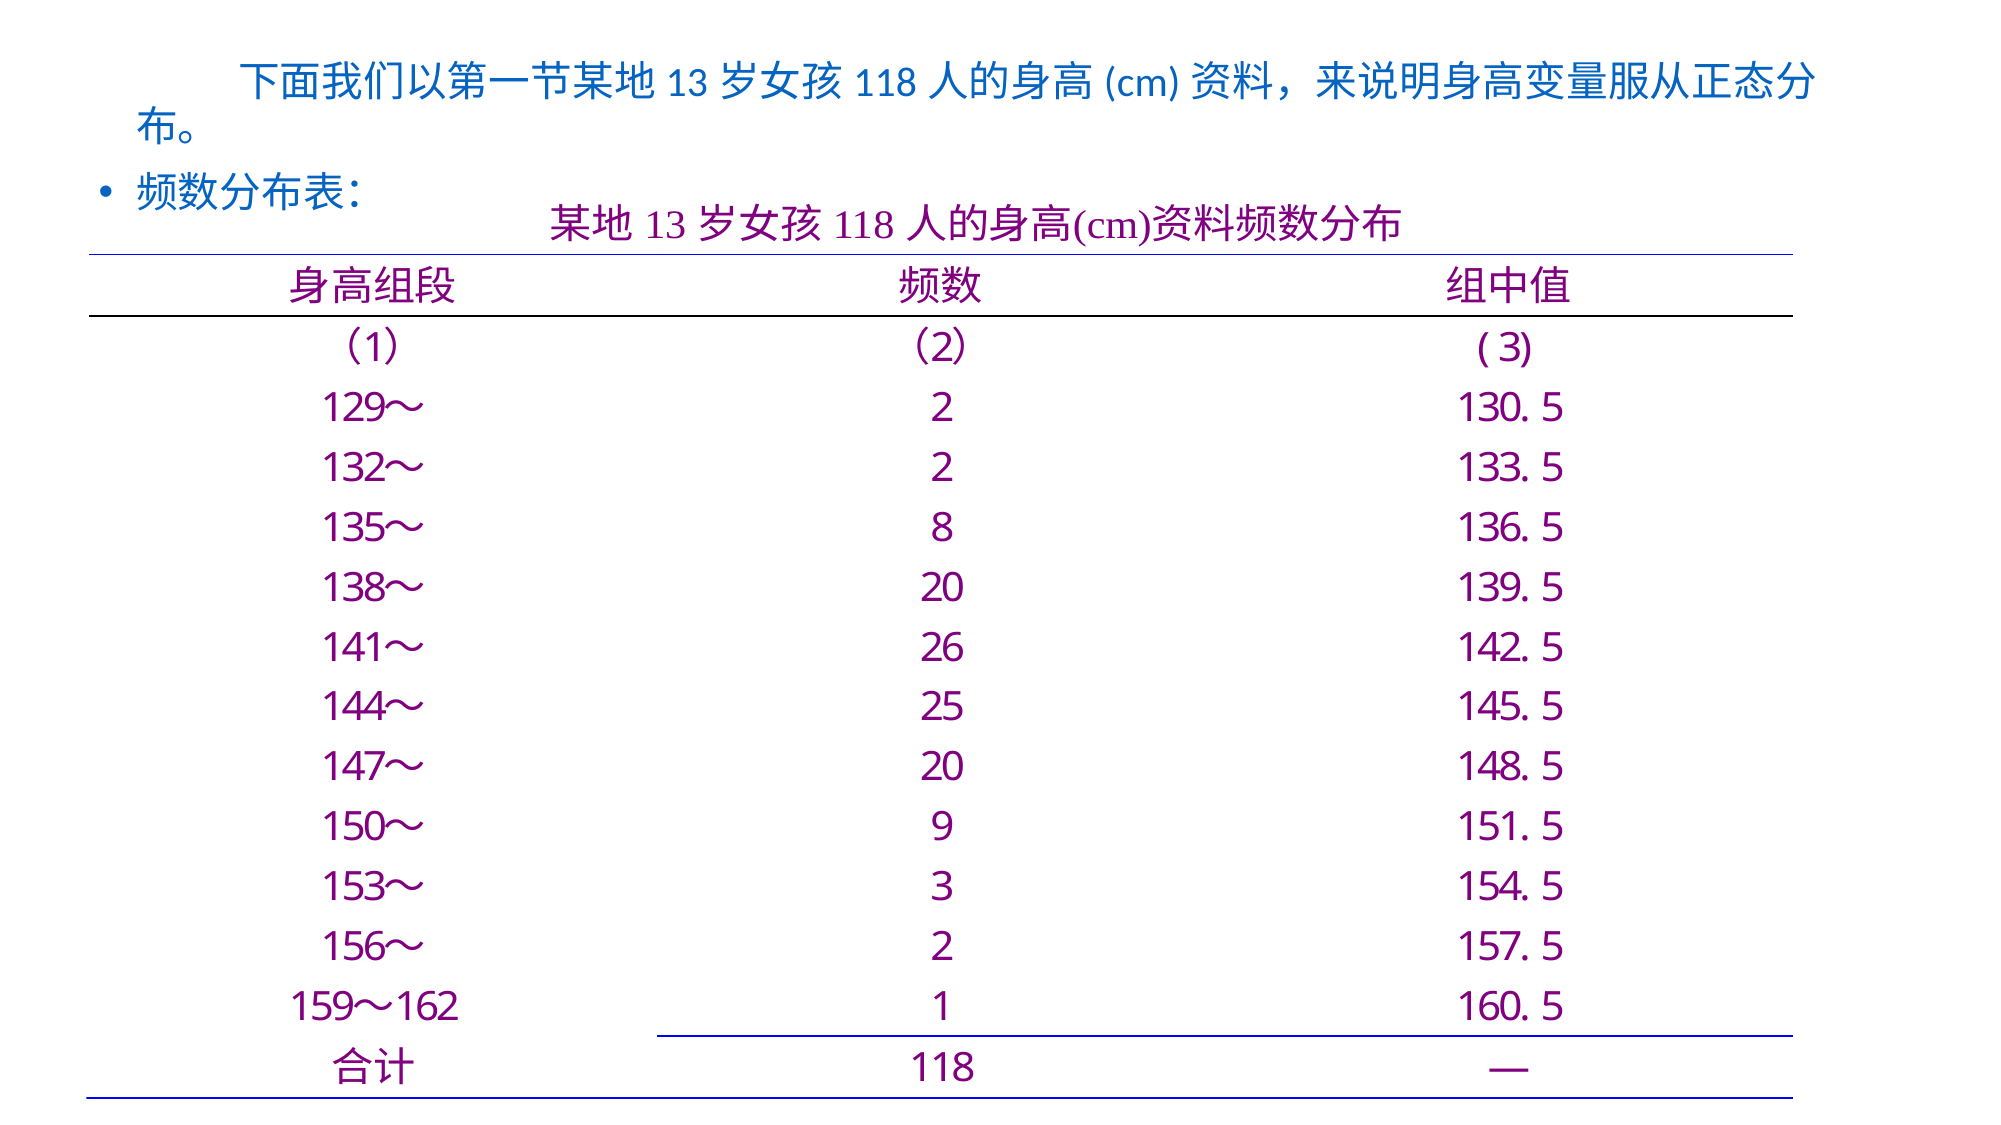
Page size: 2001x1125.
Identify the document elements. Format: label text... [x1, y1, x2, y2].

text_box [86, 193, 1872, 1125]
list 下面我们以第一节某地13岁女孩118人的身高(cm)资料，来说明身高变量服从正态分布。 频数分布表： [83, 52, 1871, 246]
